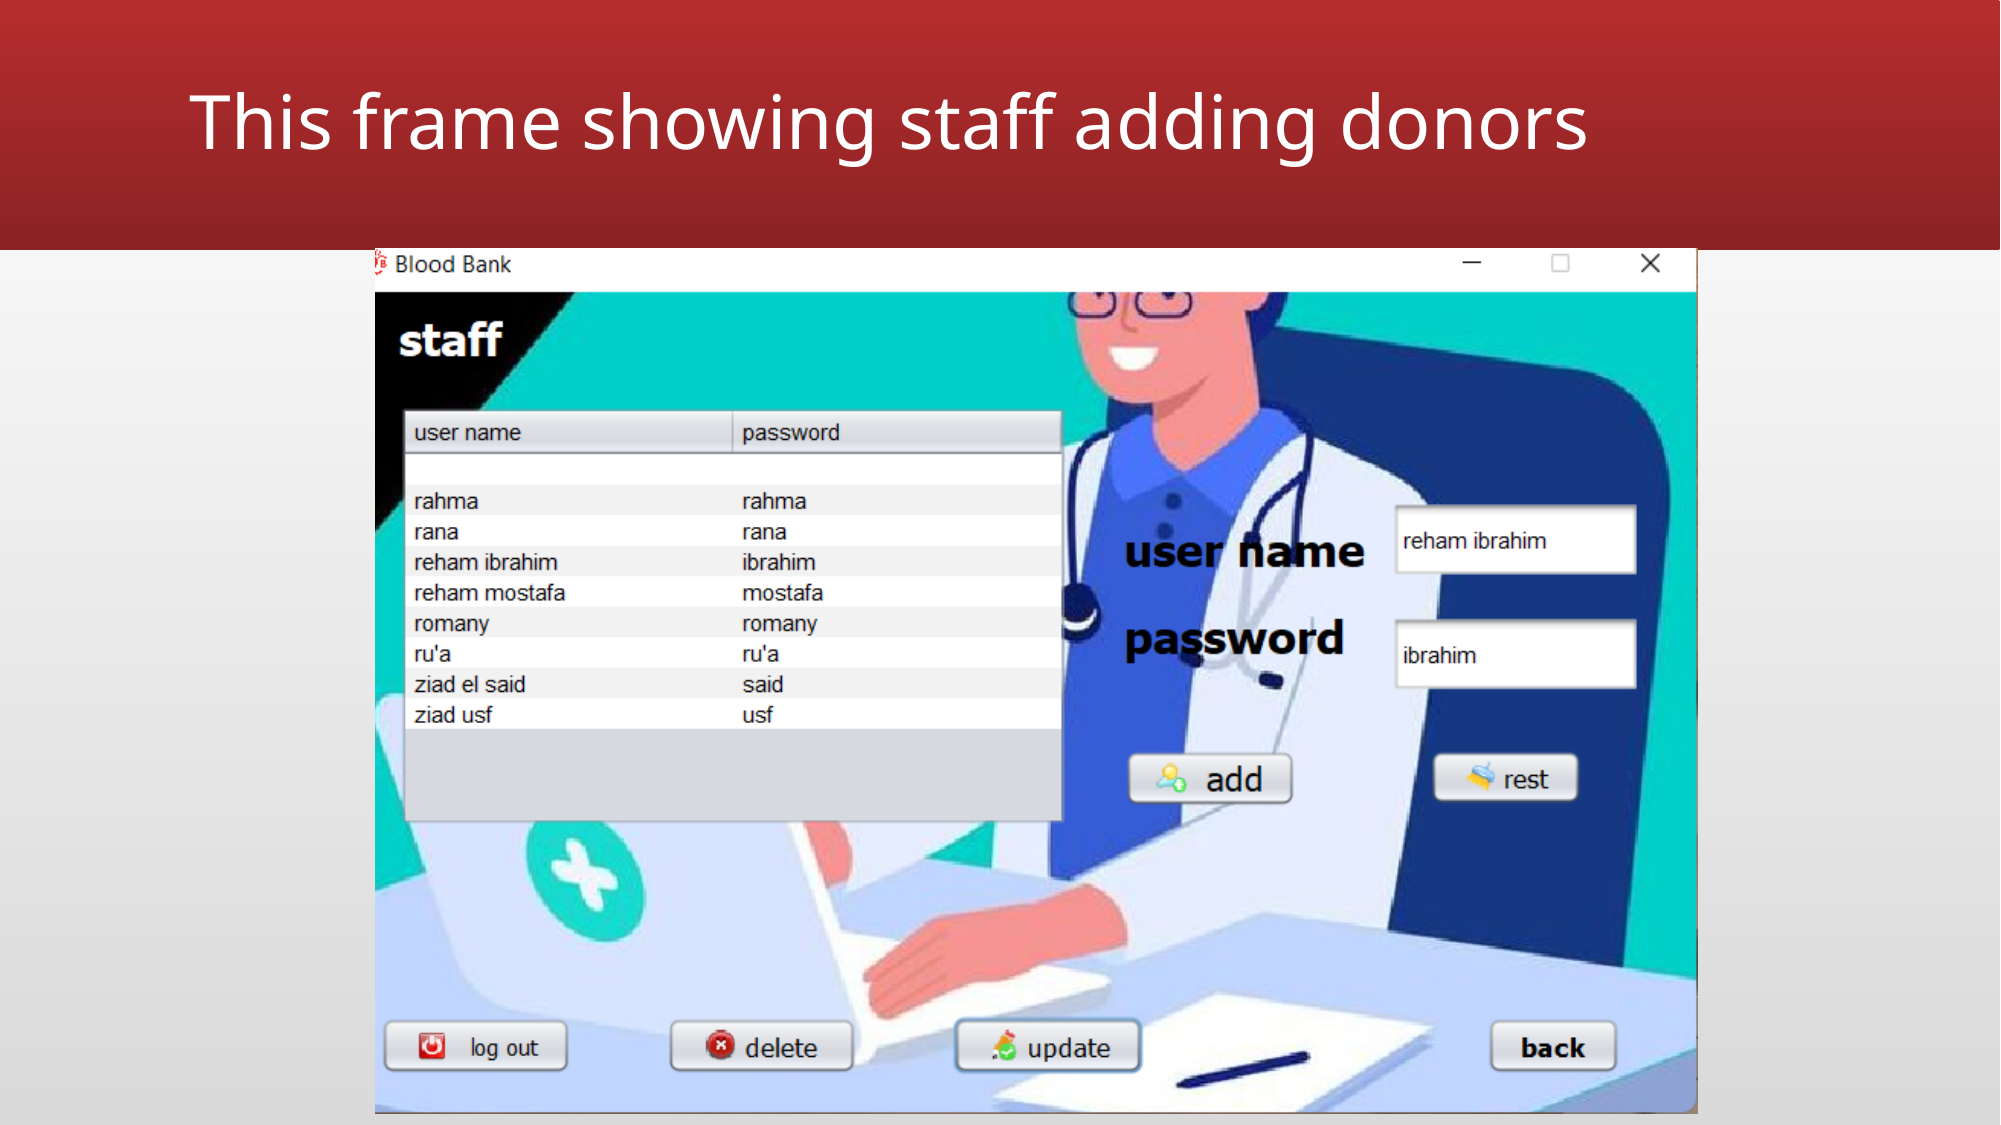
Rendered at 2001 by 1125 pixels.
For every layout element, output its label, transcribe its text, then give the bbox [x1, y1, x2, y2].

title This frame showing staff adding donors [174, 16, 1825, 234]
picture [374, 248, 1698, 1114]
